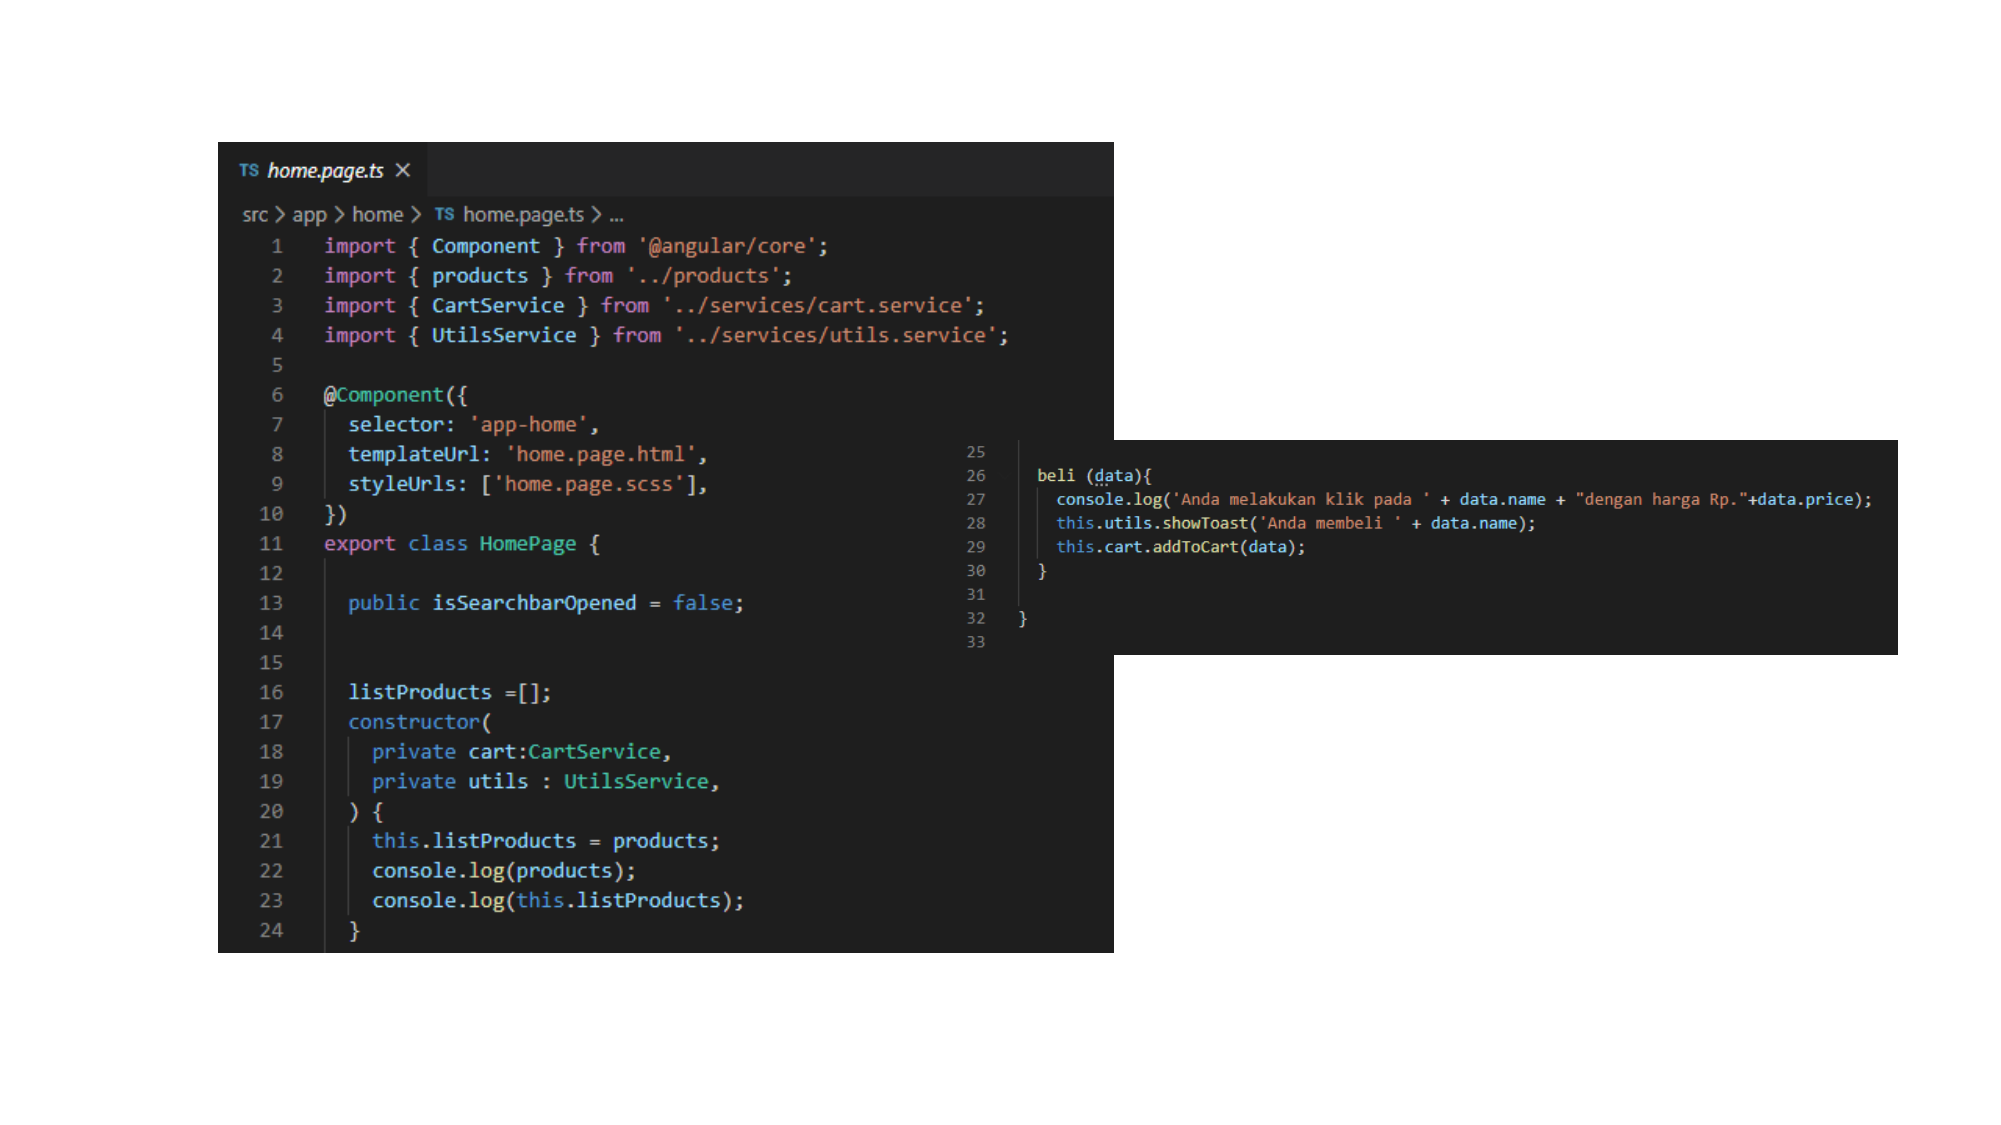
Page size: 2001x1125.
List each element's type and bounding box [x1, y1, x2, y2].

picture [218, 142, 1898, 953]
